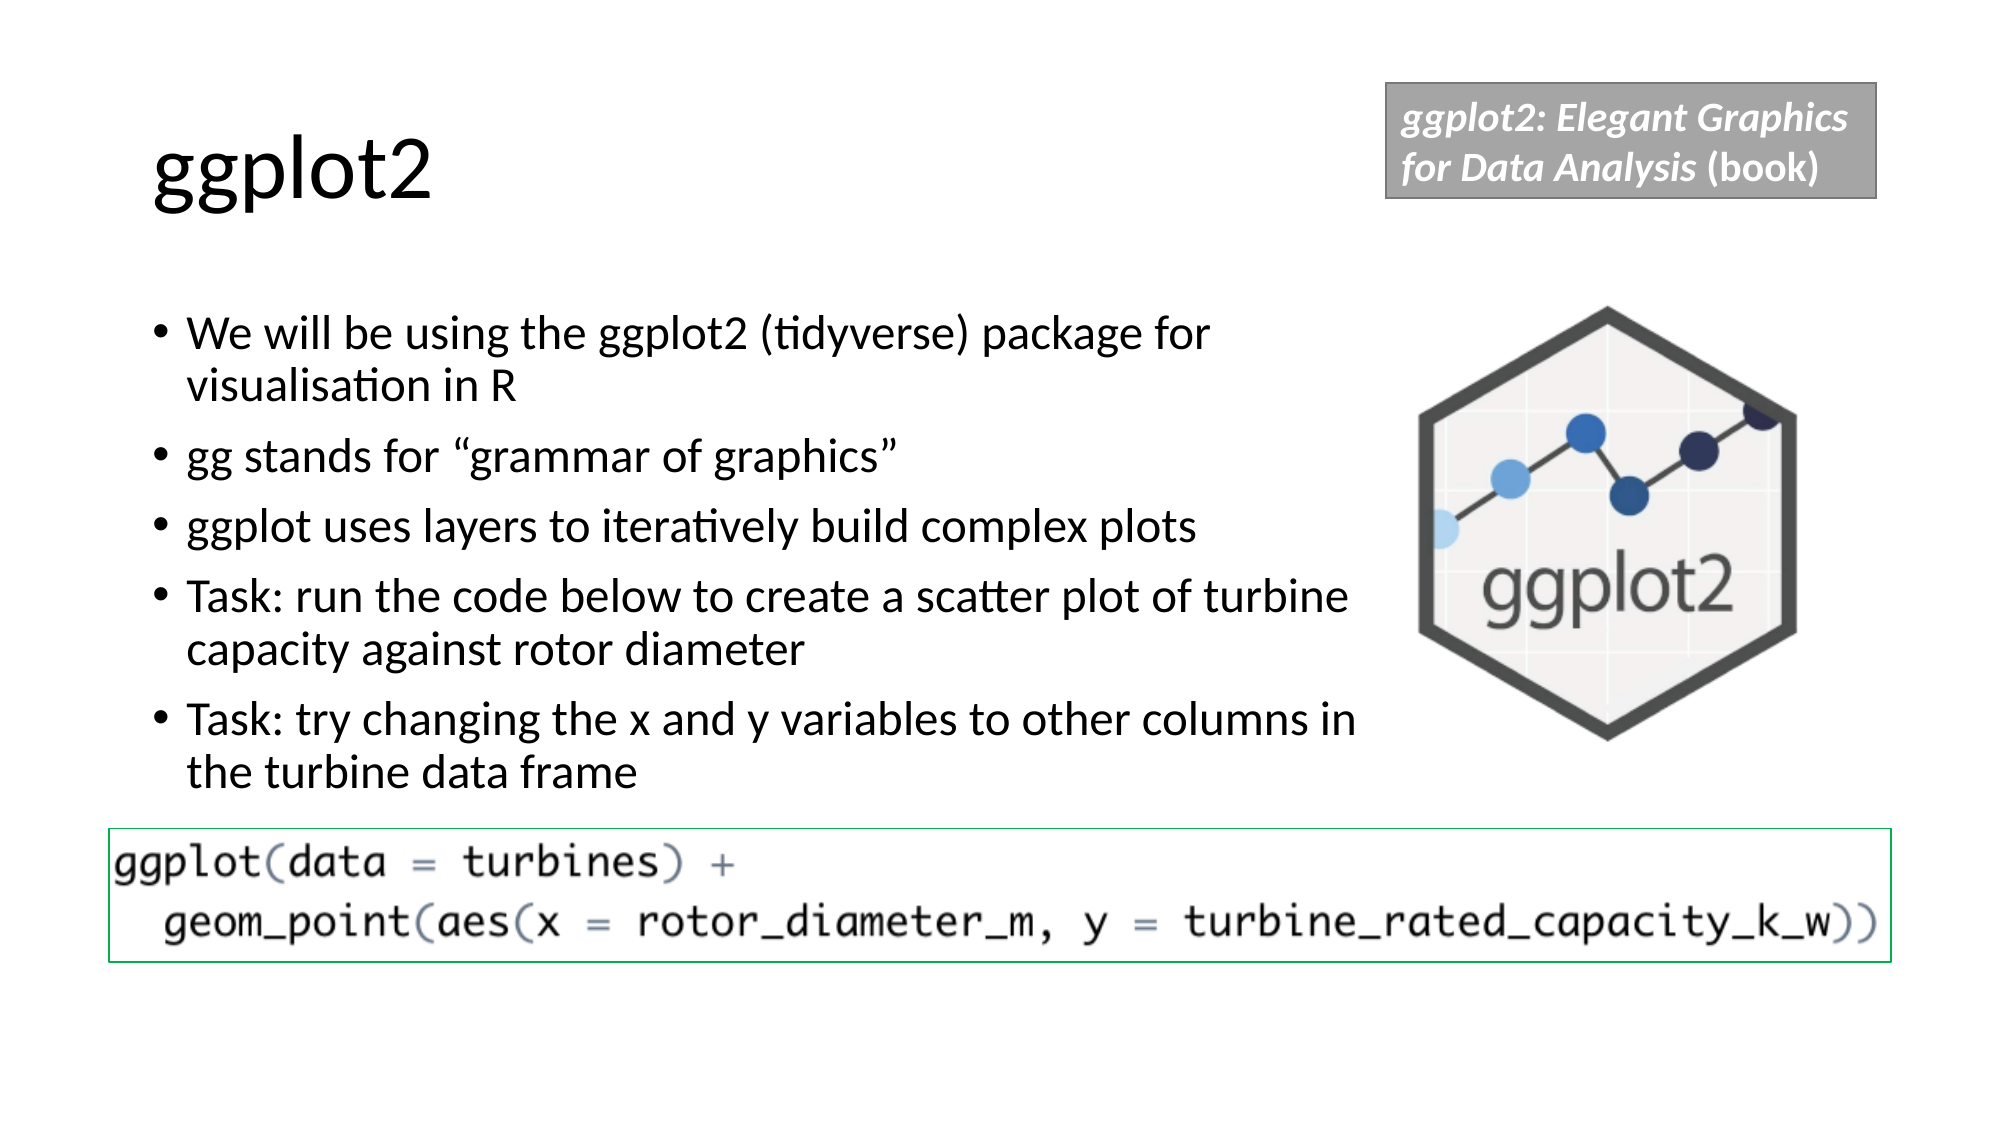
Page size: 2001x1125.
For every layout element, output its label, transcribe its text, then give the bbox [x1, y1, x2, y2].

picture [1386, 299, 1830, 745]
picture [109, 828, 1891, 962]
text_box ggplot2: Elegant Graphics for Data Analysis (book) [1386, 82, 1877, 198]
list We will be using the ggplot2 (tidyverse) package for visualisation in R gg stands for “grammar of graphics” ggplot uses layers to iteratively build complex plots Task: run the code below to create a scatter plot of turbine capacity against rotor diameter Task: try changing the x and y variables to other columns in the turbine data frame [137, 299, 1387, 807]
title ggplot2 [137, 59, 1098, 278]
